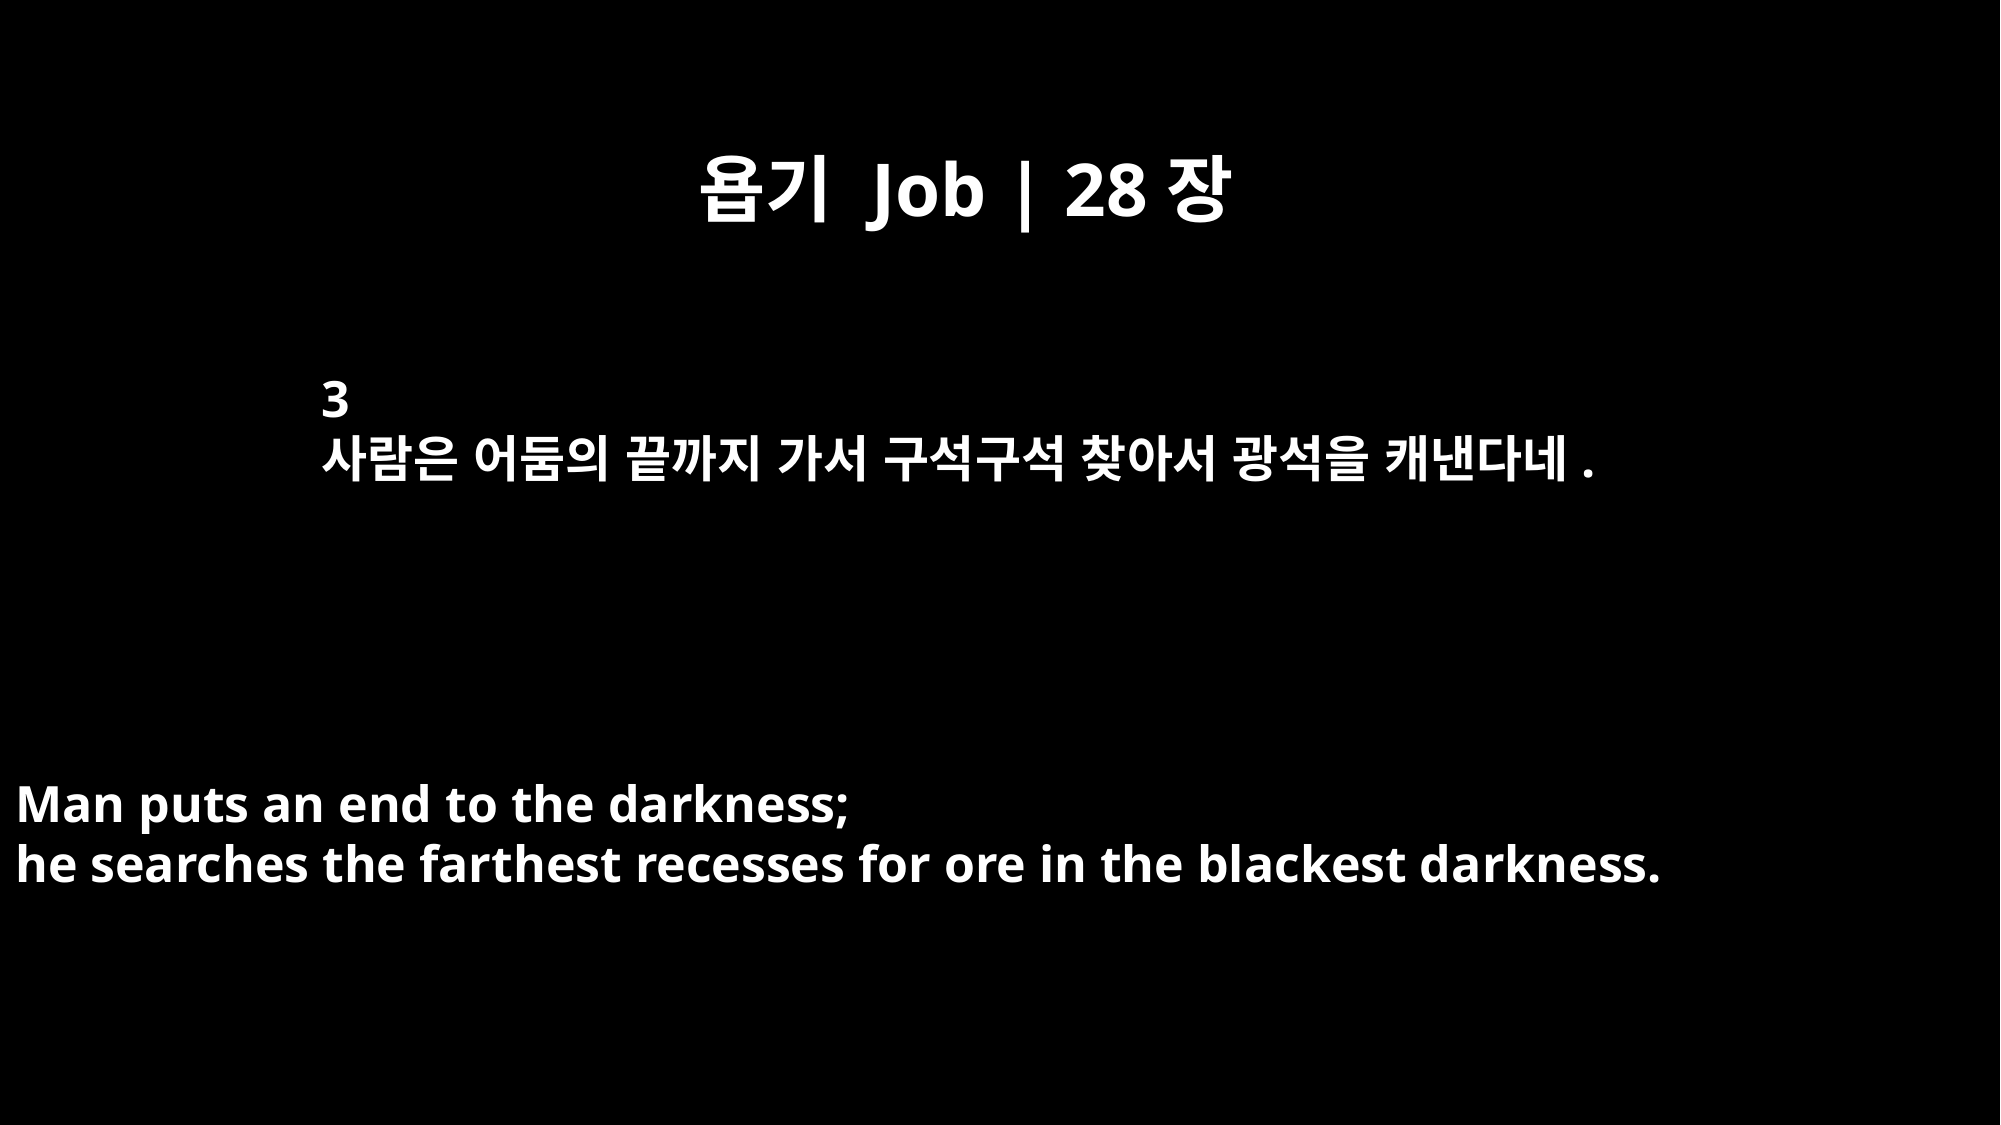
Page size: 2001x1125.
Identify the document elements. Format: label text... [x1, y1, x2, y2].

text_box 욥기 Job | 28장 [683, 136, 1249, 239]
text_box 3 사람은 어둠의 끝까지 가서 구석구석 찾아서 광석을 캐낸다네. [306, 359, 1611, 495]
text_box Man puts an end to the darkness; he searches the farthest recesses for ore in the blackest darkness. [0, 764, 1678, 900]
